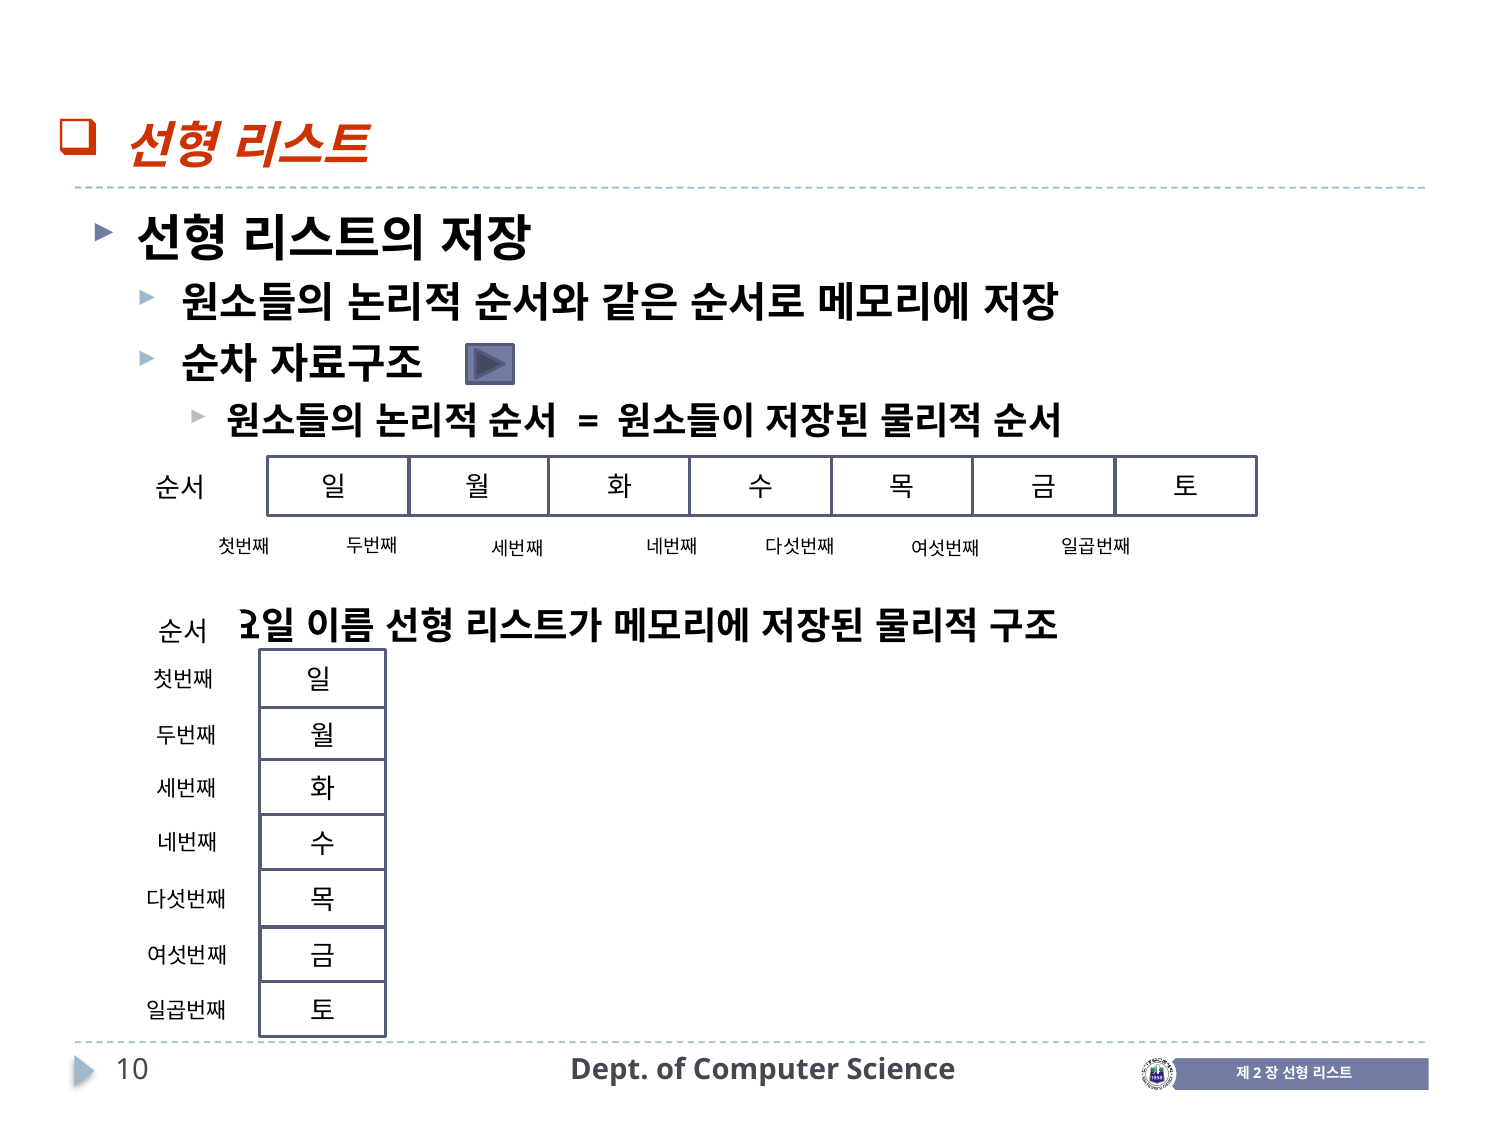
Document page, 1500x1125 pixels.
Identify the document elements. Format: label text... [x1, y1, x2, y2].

text_box 목 [830, 455, 971, 517]
text_box 토 [1113, 455, 1258, 517]
text_box [465, 343, 515, 385]
text_box 월 [411, 455, 547, 517]
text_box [123, 611, 386, 1037]
text_box 금 [971, 455, 1113, 517]
footer Dept. of Computer Science [475, 1042, 1051, 1103]
text_box 선형 리스트 [41, 113, 1392, 183]
text_box 세번째 [453, 524, 582, 571]
list 선형 리스트의 저장 원소들의 논리적 순서와 같은 순서로 메모리에 저장 순차 자료구조 원소들의 논리적 순서 = 원소들이 저장된 물리적 순서 요일 이름 선형 리스트가 메모리에 저장된 물리적 구조 [76, 198, 1427, 1009]
text_box 수 [688, 455, 830, 517]
picture [1142, 1059, 1173, 1089]
text_box 여섯번째 [881, 525, 1010, 571]
text_box 화 [547, 455, 688, 517]
text_box 다섯번째 [736, 522, 865, 569]
text_box 두번째 [308, 522, 436, 569]
text_box 네번째 [610, 521, 739, 570]
text_box 순서 [111, 455, 256, 519]
text_box 일 [266, 455, 411, 517]
text_box 일곱번째 [1032, 523, 1160, 570]
text_box 첫번째 [182, 521, 311, 570]
slide_number 10 [100, 1042, 426, 1103]
